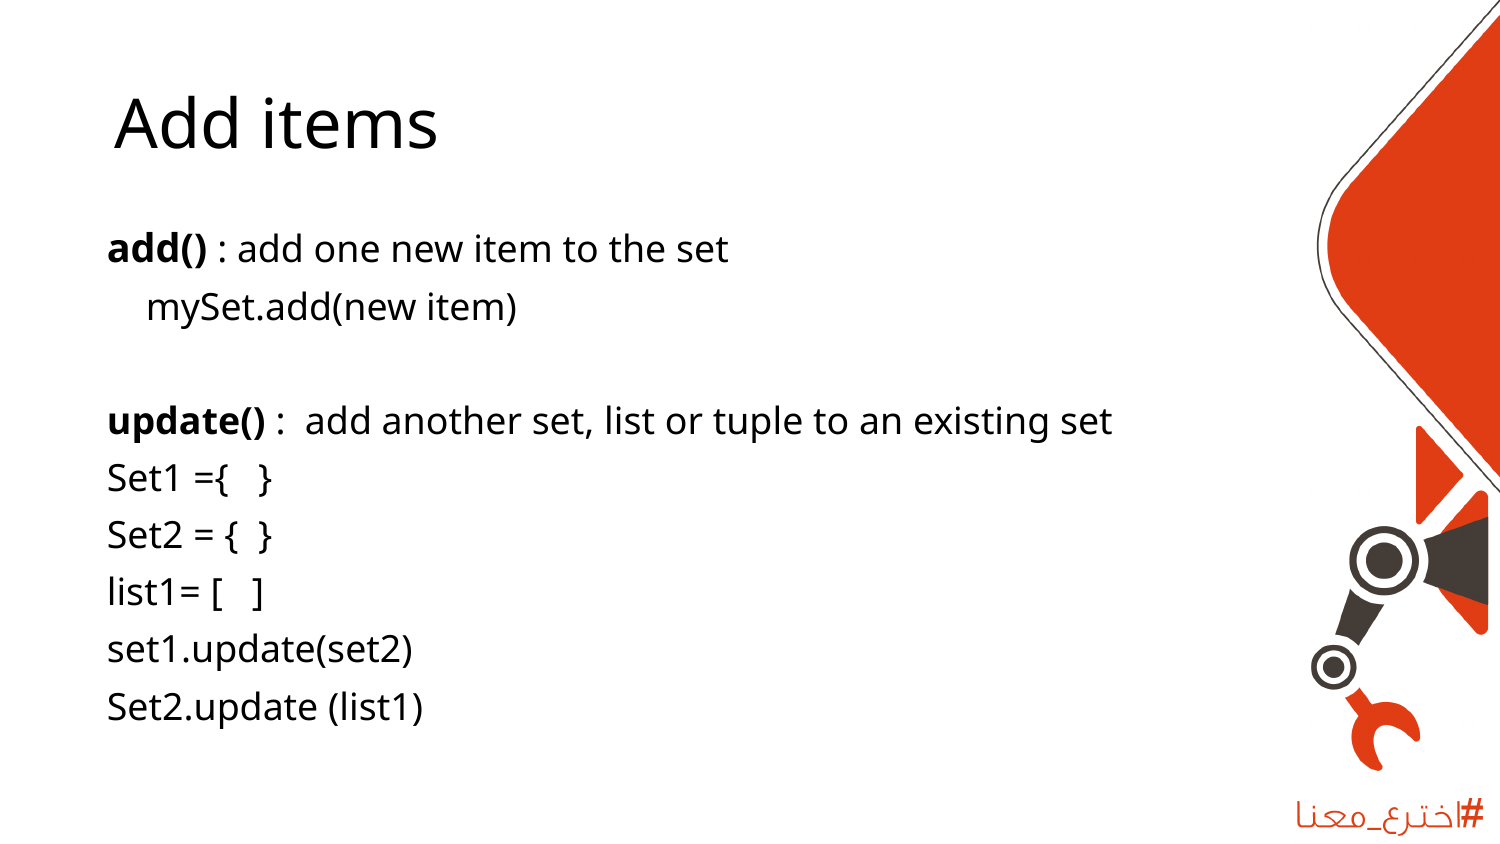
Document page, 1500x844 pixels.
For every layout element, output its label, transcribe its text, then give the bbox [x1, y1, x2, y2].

title Add items [103, 44, 1258, 208]
picture [1293, 0, 1500, 844]
list add() : add one new item to the set mySet.add(new item) update() : add another set, list or tuple to an existing set Set1 ={ } Set2 = { } list1= [ ] set1.update(set2) Set2.update (list1) [95, 222, 1251, 752]
